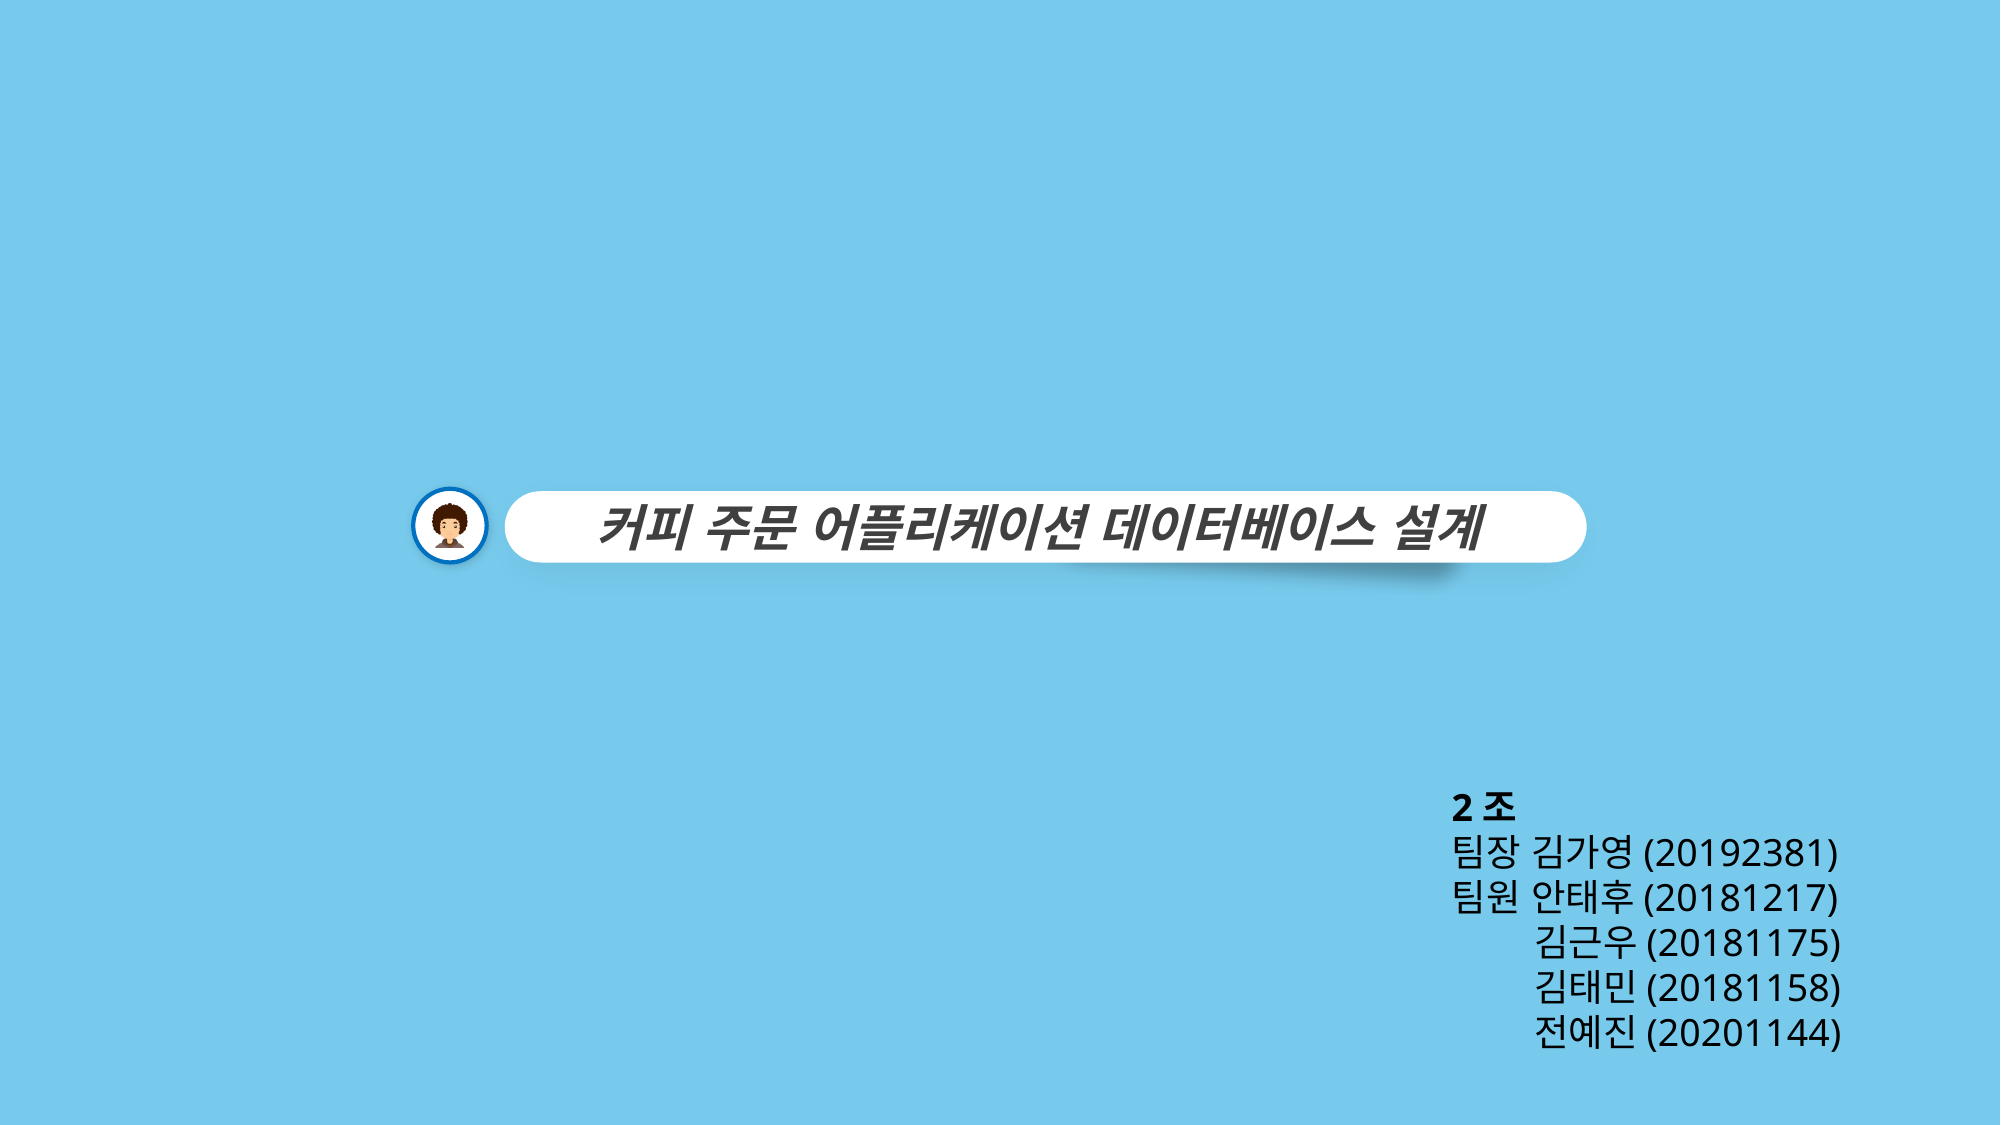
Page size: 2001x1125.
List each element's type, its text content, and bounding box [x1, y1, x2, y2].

text_box 2조 팀장 김가영(20192381) 팀원 안태후(20181217) 김근우(20181175) 김태민(20181158) 전예진(20201144) [1436, 776, 1900, 1061]
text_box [413, 488, 487, 563]
text_box 커피 주문 어플리케이션 데이터베이스 설계 [503, 490, 1588, 564]
